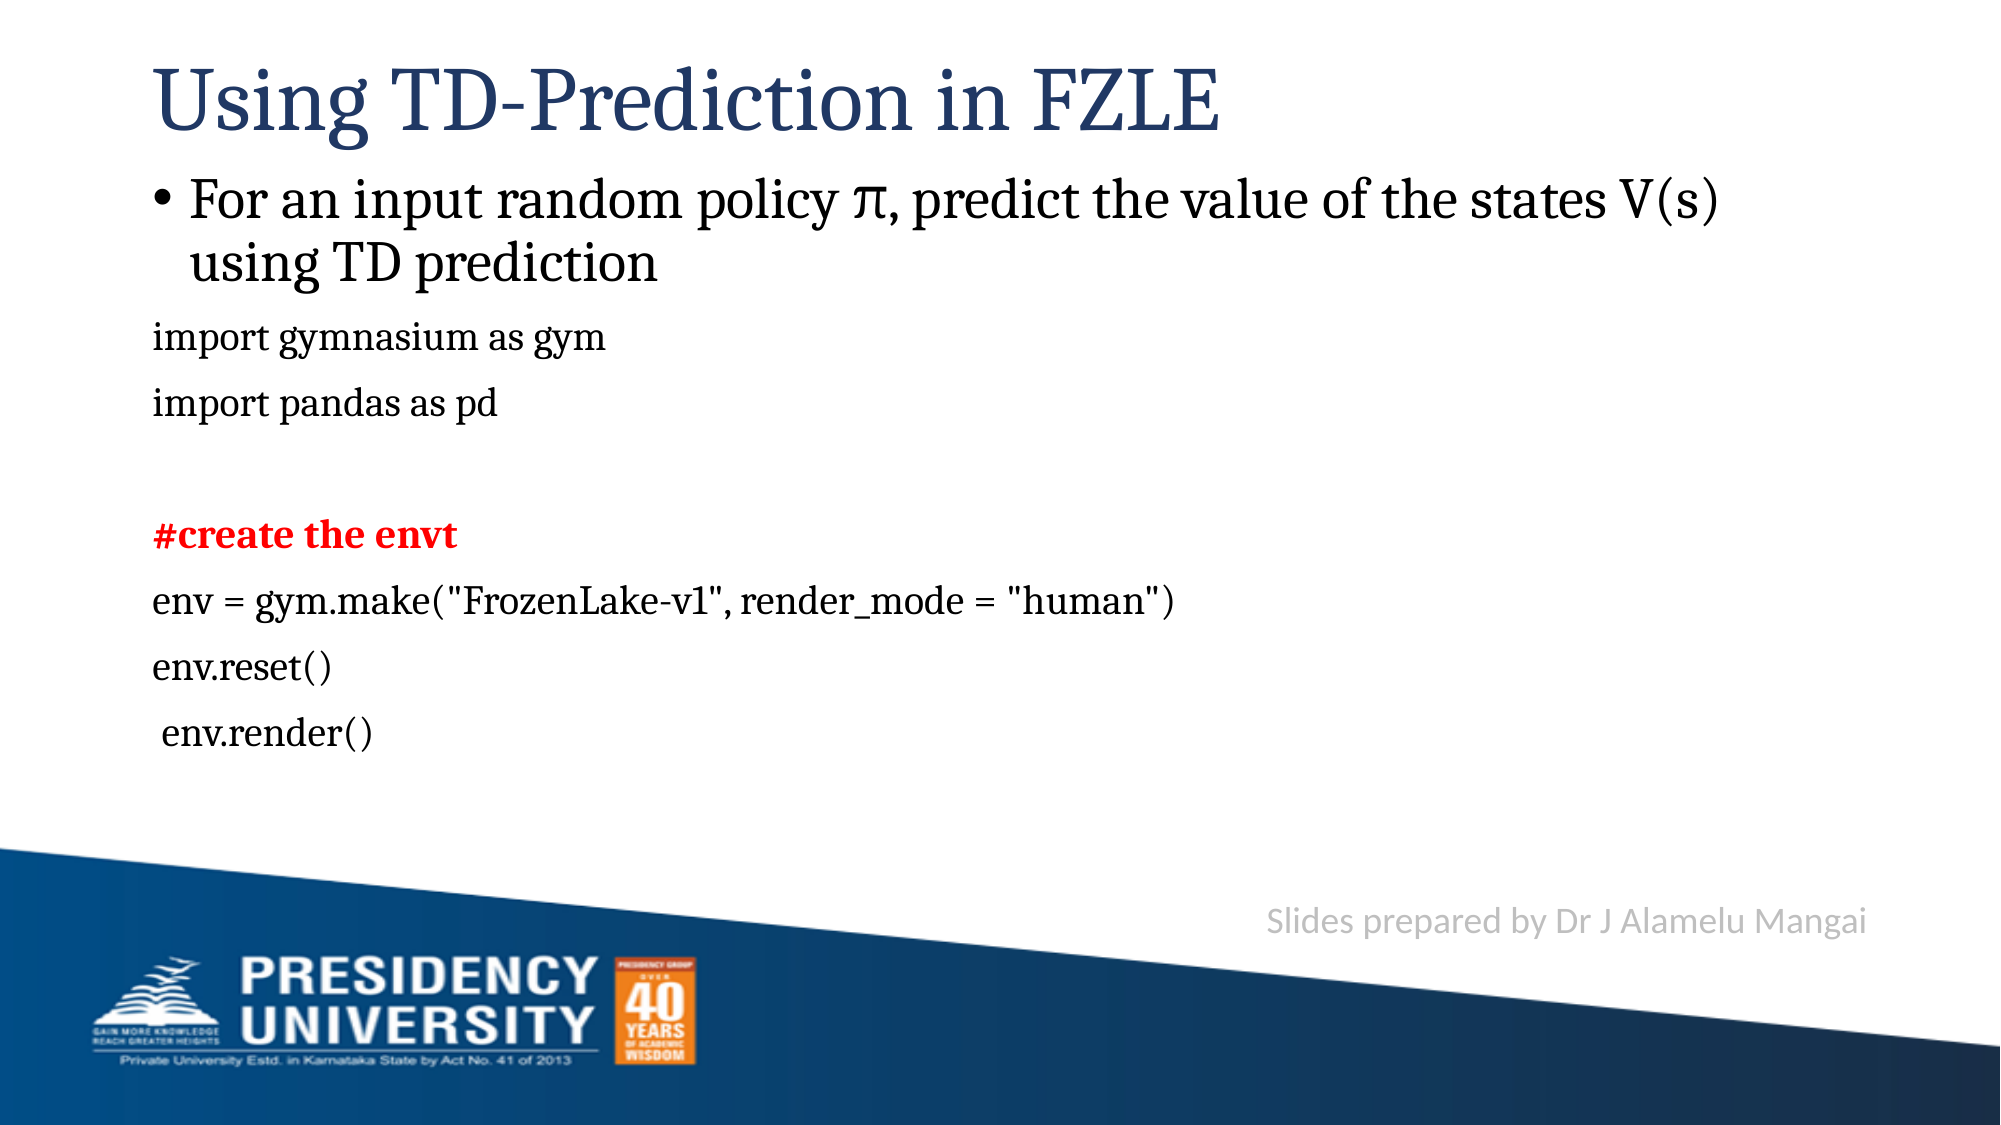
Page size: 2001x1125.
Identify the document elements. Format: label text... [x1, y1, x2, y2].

picture [0, 845, 2000, 1125]
title Using TD-Prediction in FZLE [137, 51, 1863, 151]
list For an input random policy π, predict the value of the states V(s) using TD prediction import gymnasium as gym import pandas as pd #create the envt env = gym.make("FrozenLake-v1", render_mode = "human") env.reset() env.render() [137, 160, 1863, 851]
